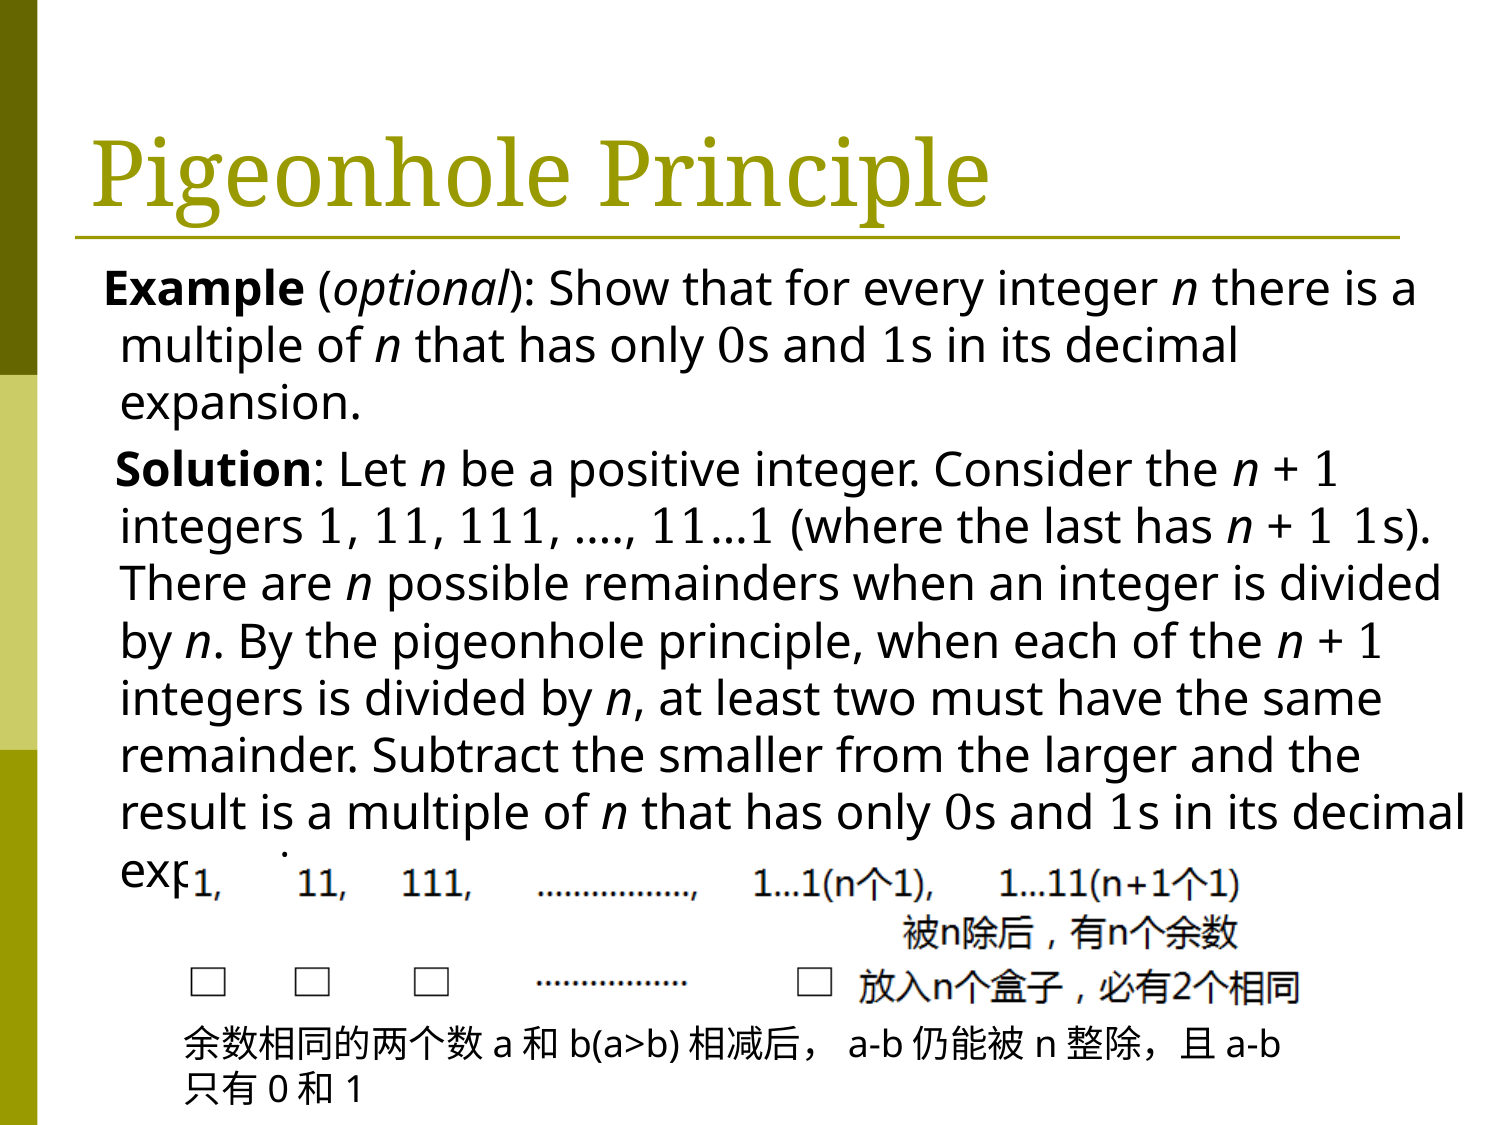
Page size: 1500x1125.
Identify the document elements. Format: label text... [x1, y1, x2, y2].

text_box 余数相同的两个数a和b(a>b)相减后，a-b仍能被n整除，且a-b 只有0和1 [168, 1012, 1332, 1118]
title Pigeonhole Principle [75, 45, 1425, 233]
picture [188, 857, 1312, 1007]
list Example (optional): Show that for every integer n there is a multiple of n that has only 0s and 1s in its decimal expansion. Solution: Let n be a positive integer. Consider the n + 1 integers 1, 11, 111, …., 11…1 (where the last has n + 1 1s). There are n possible remainders when an integer is divided by n. By the pigeonhole principle, when each of the n + 1 integers is divided by n, at least two must have the same remainder. Subtract the smaller from the larger and the result is a multiple of n that has only 0s and 1s in its decimal expansion. [50, 249, 1485, 910]
